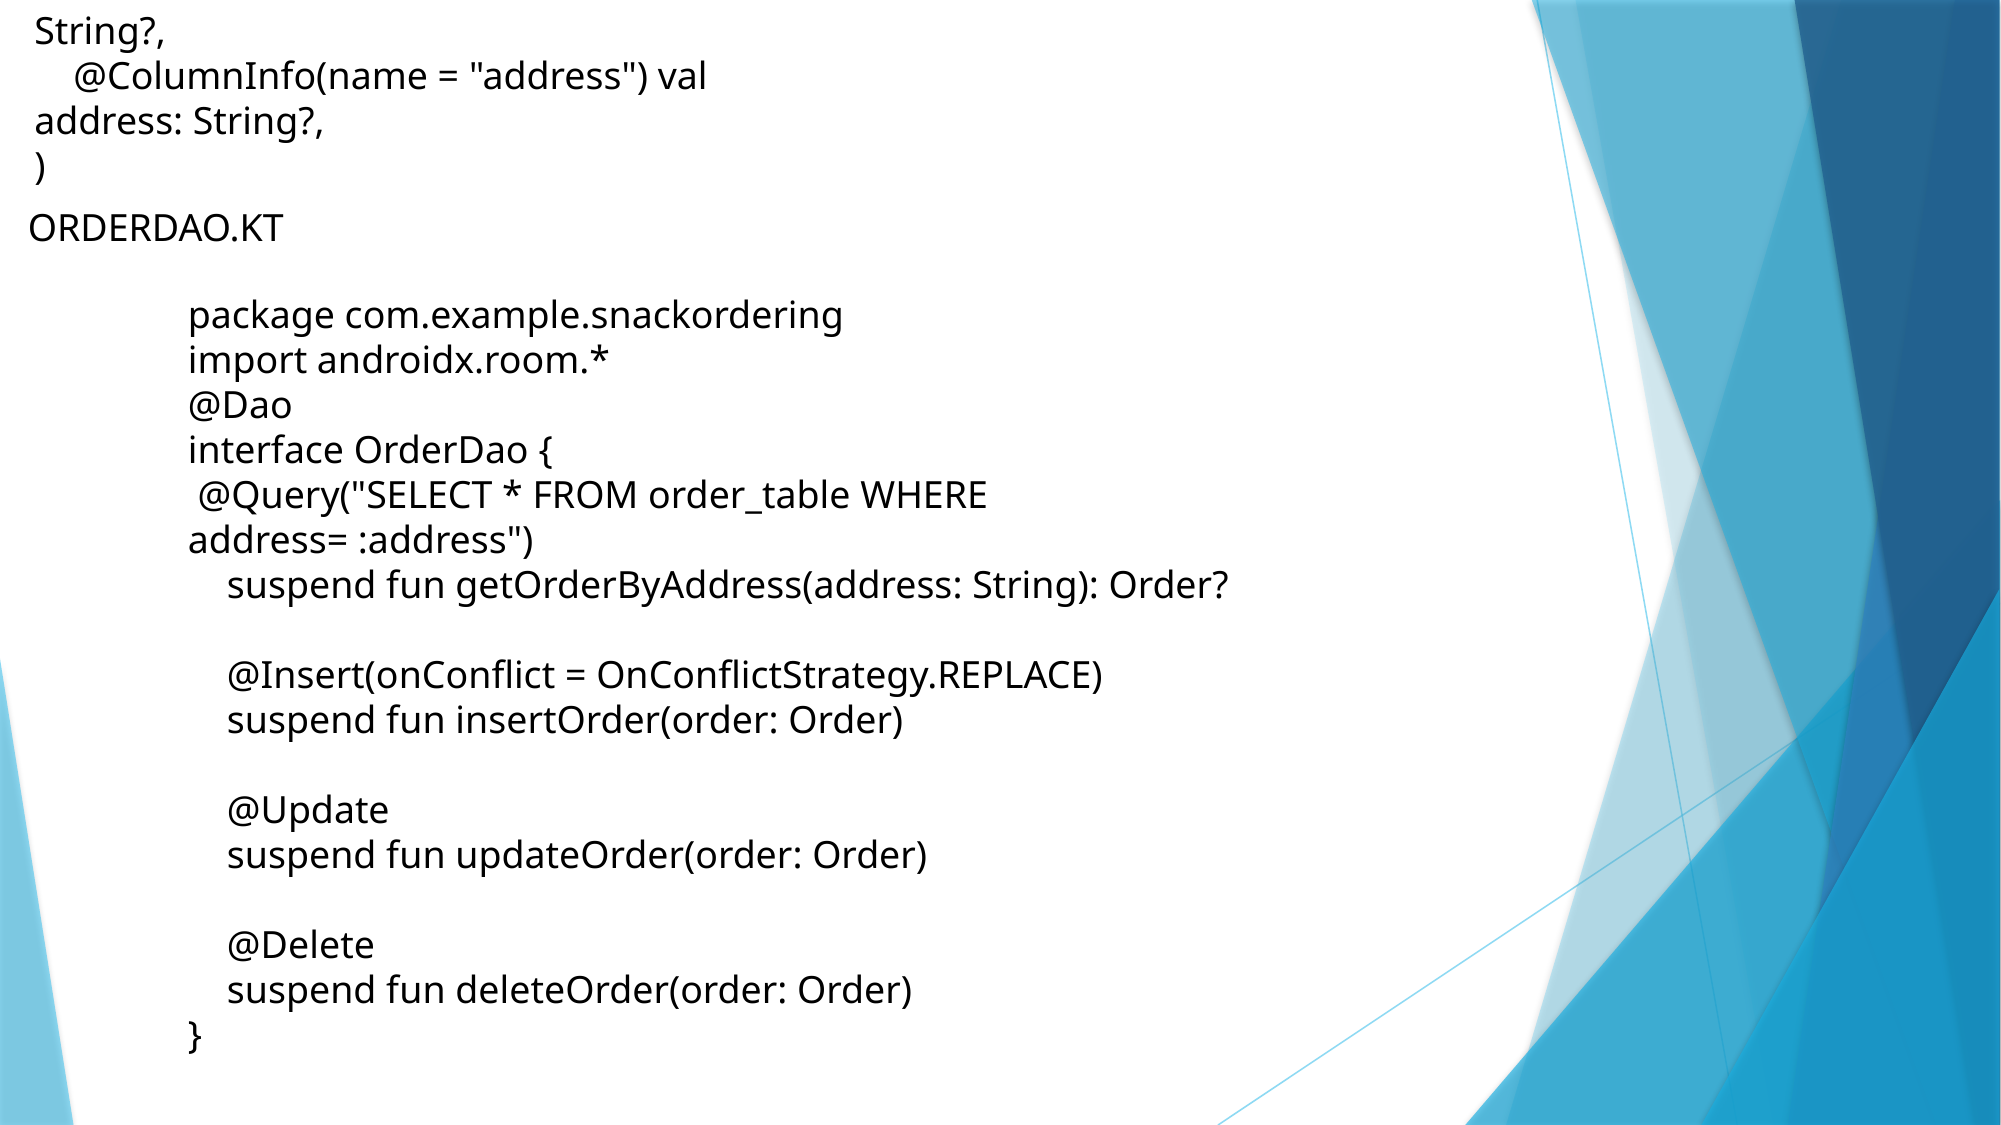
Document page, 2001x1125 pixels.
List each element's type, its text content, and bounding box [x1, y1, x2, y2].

text_box ORDERDAO.KT [13, 196, 299, 257]
text_box package com.example.snackordering import androidx.room.* @Dao interface OrderDao { @Query("SELECT * FROM order_table WHERE address= :address") suspend fun getOrderByAddress(address: String): Order? @Insert(onConflict = OnConflictStrategy.REPLACE) suspend fun insertOrder(order: Order) @Update suspend fun updateOrder(order: Order) @Delete suspend fun deleteOrder(order: Order) } [173, 283, 1256, 1064]
text_box String?, @ColumnInfo(name = "address") val address: String?, ) [19, 0, 845, 195]
